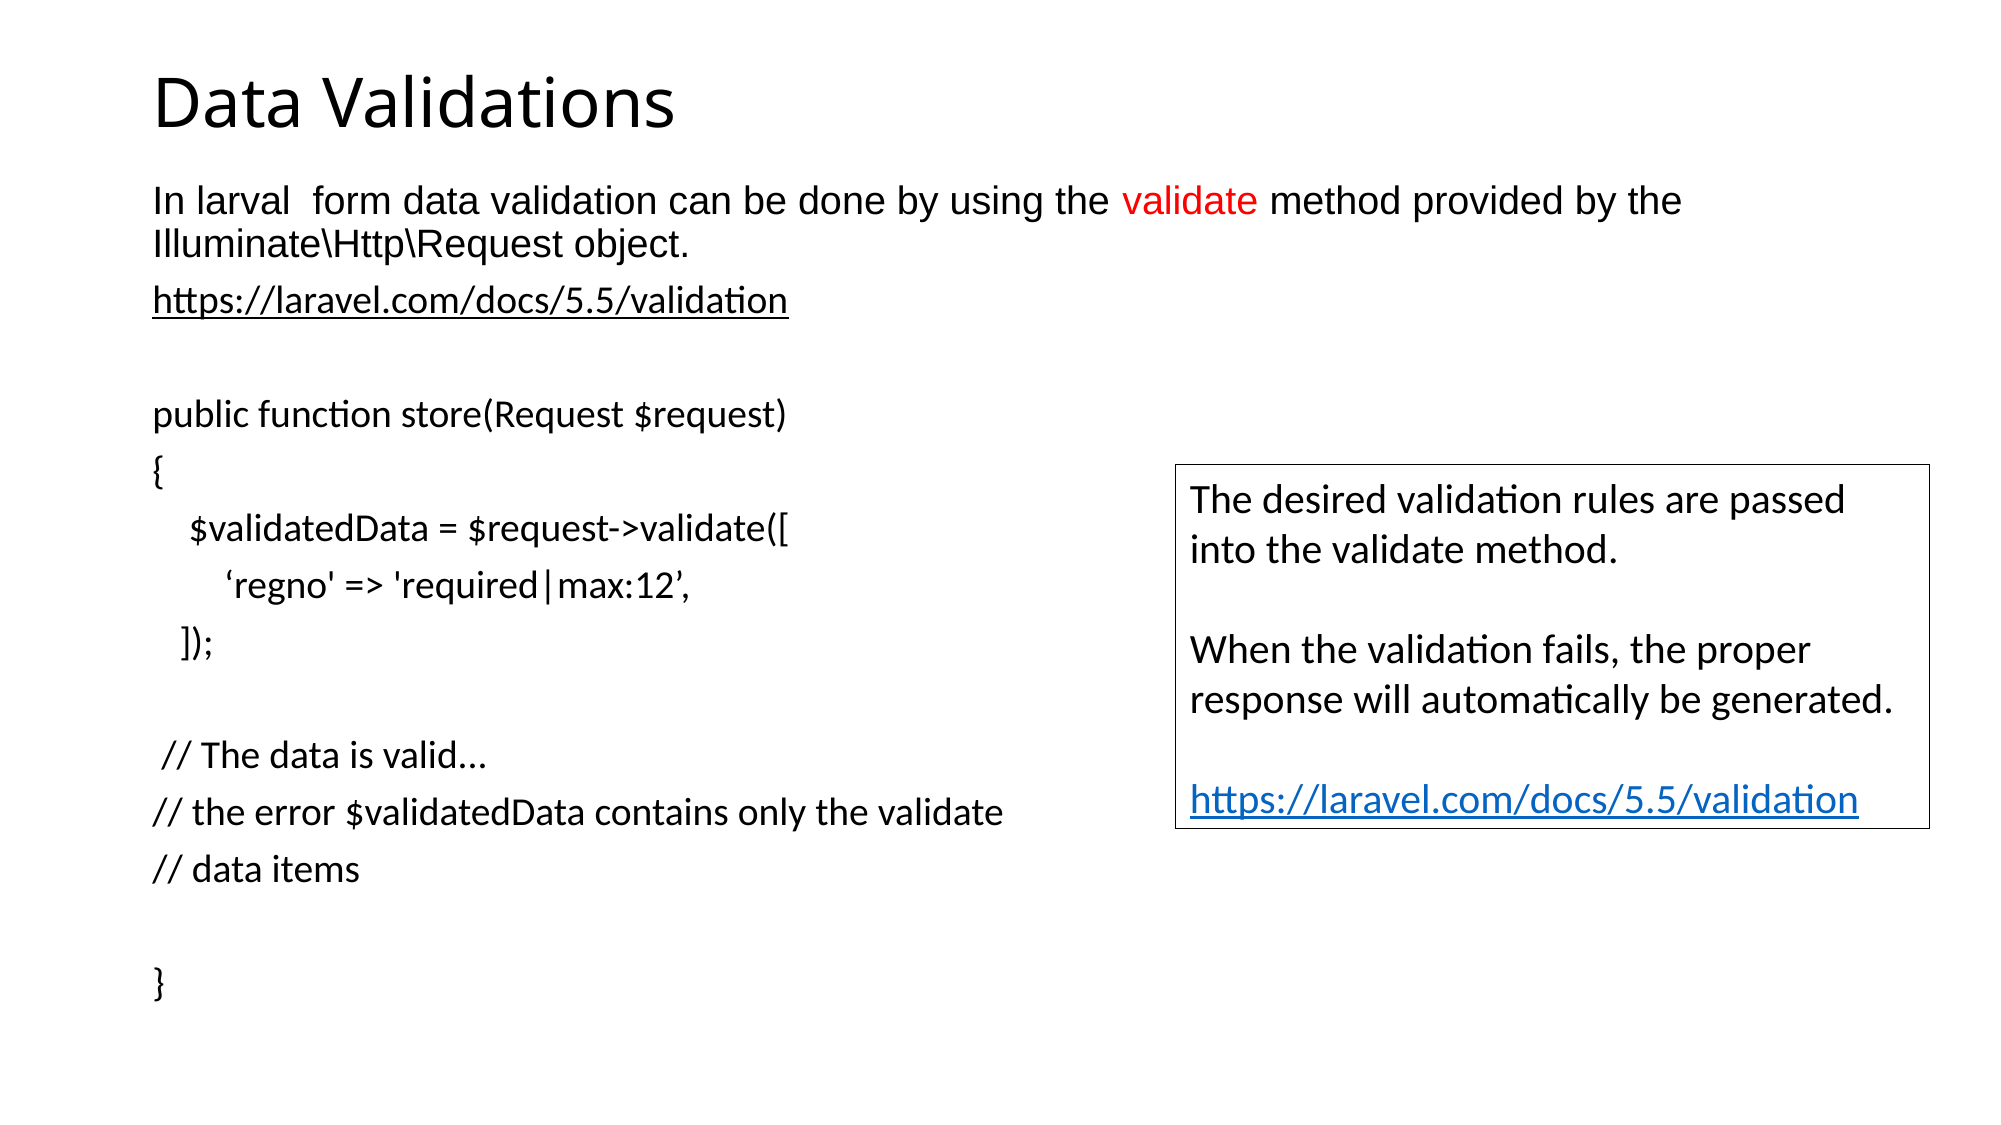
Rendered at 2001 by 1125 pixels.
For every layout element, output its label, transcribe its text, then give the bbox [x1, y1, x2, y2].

text_box The desired validation rules are passed into the validate method. When the validation fails, the proper response will automatically be generated. https://laravel.com/docs/5.5/validation [1175, 464, 1930, 829]
list In larval form data validation can be done by using the validate method provided by the Illuminate\Http\Request object. https://laravel.com/docs/5.5/validation public function store(Request $request) { $validatedData = $request->validate([ ‘regno' => 'required|max:12’, ]); // The data is valid... // the error $validatedData contains only the validate // data items } [137, 172, 1863, 1014]
title Data Validations [137, 59, 1863, 150]
